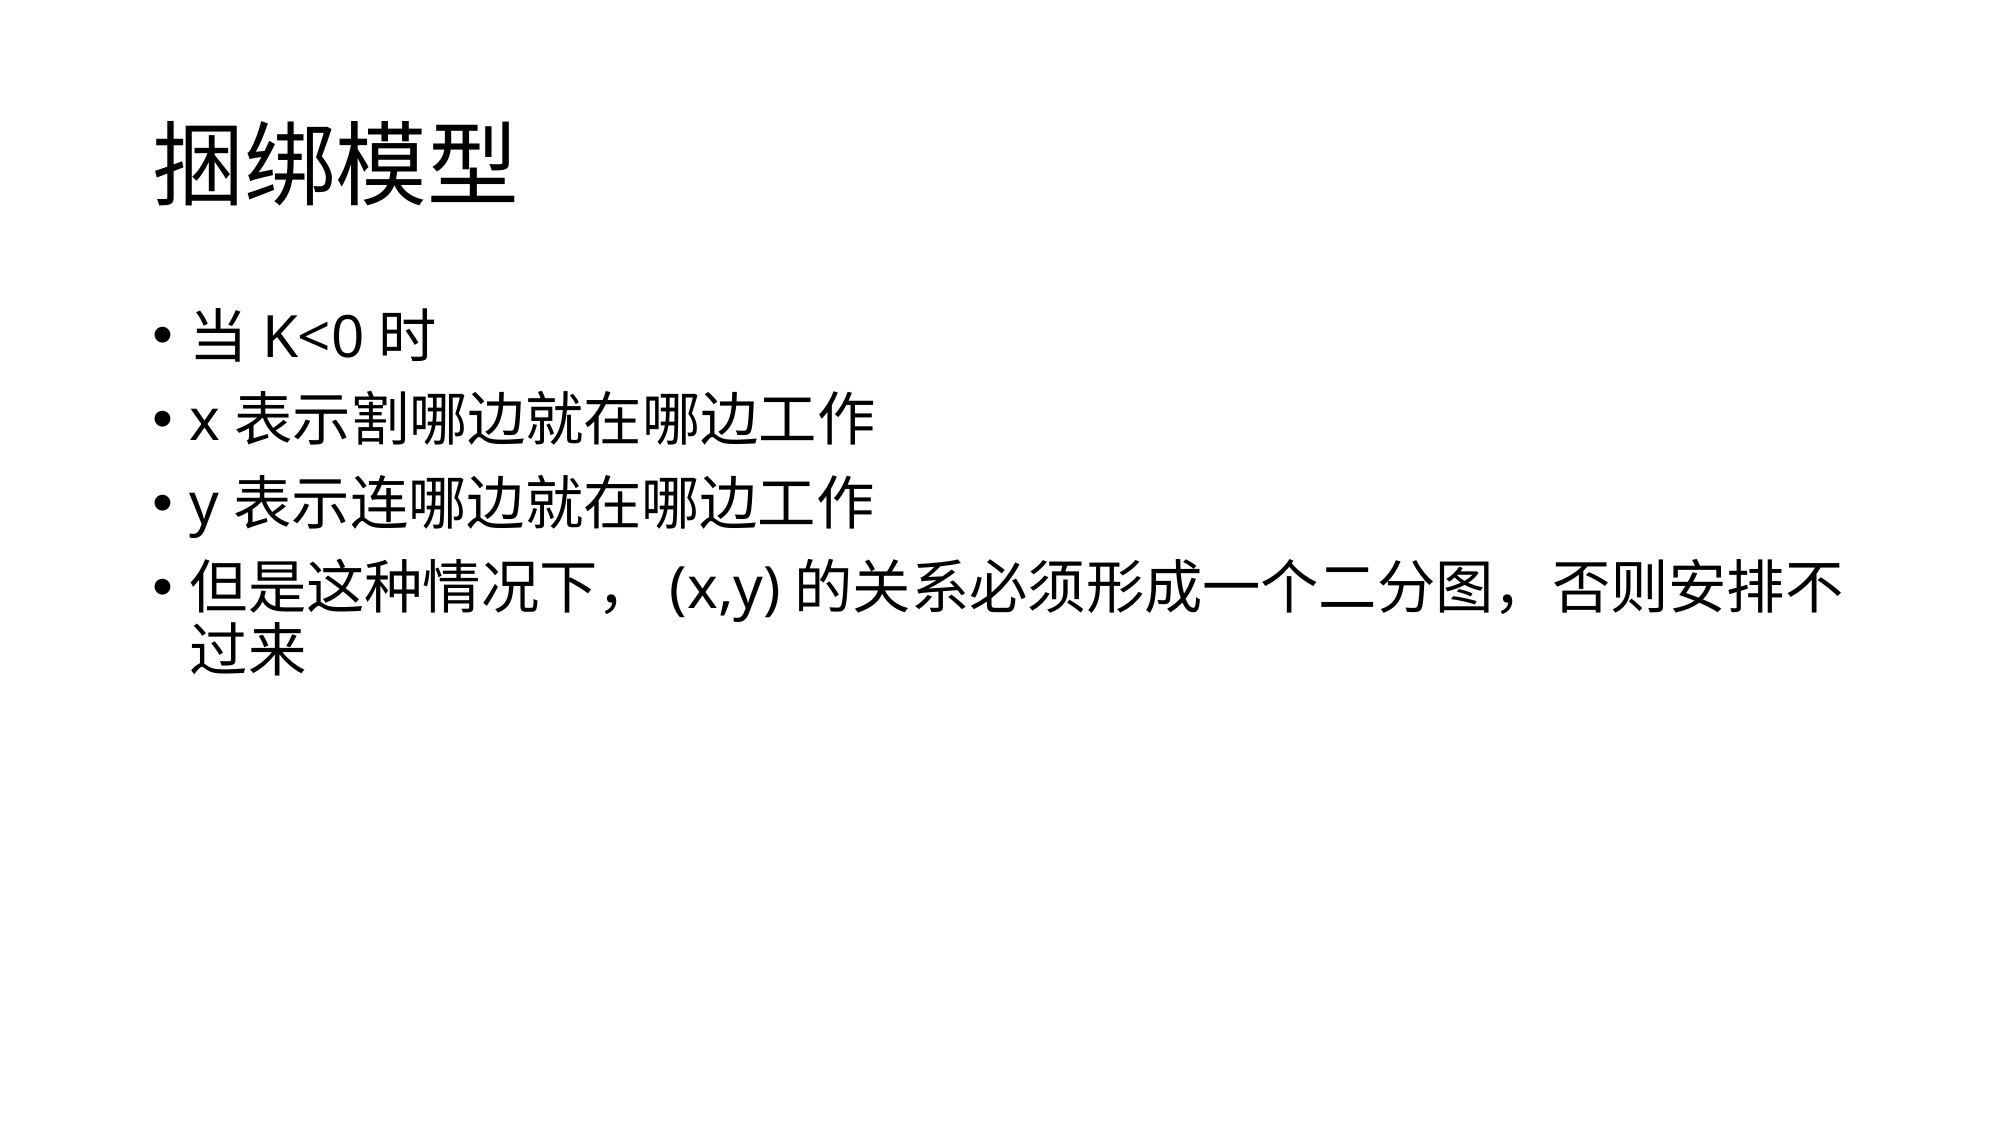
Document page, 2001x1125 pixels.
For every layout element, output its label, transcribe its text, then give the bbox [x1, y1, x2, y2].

list 当K<0时 x表示割哪边就在哪边工作 y表示连哪边就在哪边工作 但是这种情况下，(x,y)的关系必须形成一个二分图，否则安排不过来 [137, 299, 1863, 1014]
title 捆绑模型 [137, 59, 1863, 278]
